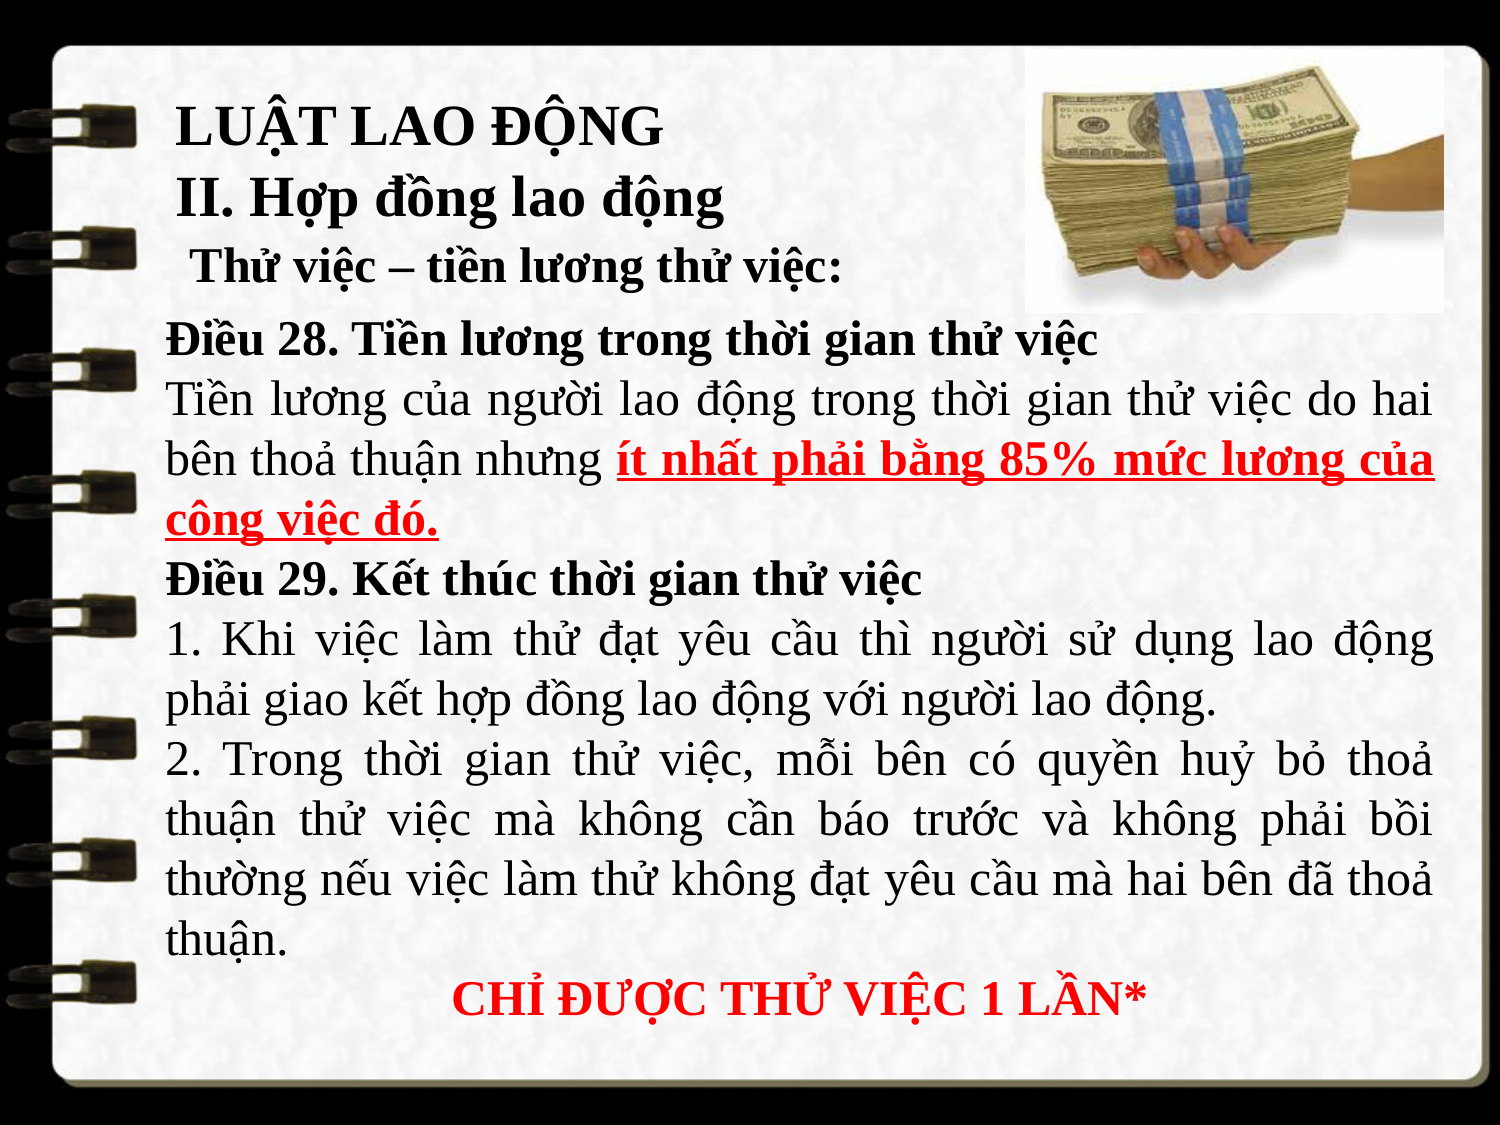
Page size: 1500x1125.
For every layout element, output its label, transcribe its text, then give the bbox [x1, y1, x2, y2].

picture [0, 0, 1500, 1125]
text_box Điều 28. Tiền lương trong thời gian thử việc Tiền lương của người lao động trong thời gian thử việc do hai bên thoả thuận nhưng ít nhất phải bằng 85% mức lương của công việc đó. Điều 29. Kết thúc thời gian thử việc 1. Khi việc làm thử đạt yêu cầu thì người sử dụng lao động phải giao kết hợp đồng lao động với người lao động. 2. Trong thời gian thử việc, mỗi bên có quyền huỷ bỏ thoả thuận thử việc mà không cần báo trước và không phải bồi thường nếu việc làm thử không đạt yêu cầu mà hai bên đã thoả thuận. CHỈ ĐƯỢC THỬ VIỆC 1 LẦN* [150, 297, 1450, 1041]
list LUẬT LAO ĐỘNG II. Hợp đồng lao động [150, 87, 863, 250]
text_box Thử việc – tiền lương thử việc: [174, 224, 938, 297]
